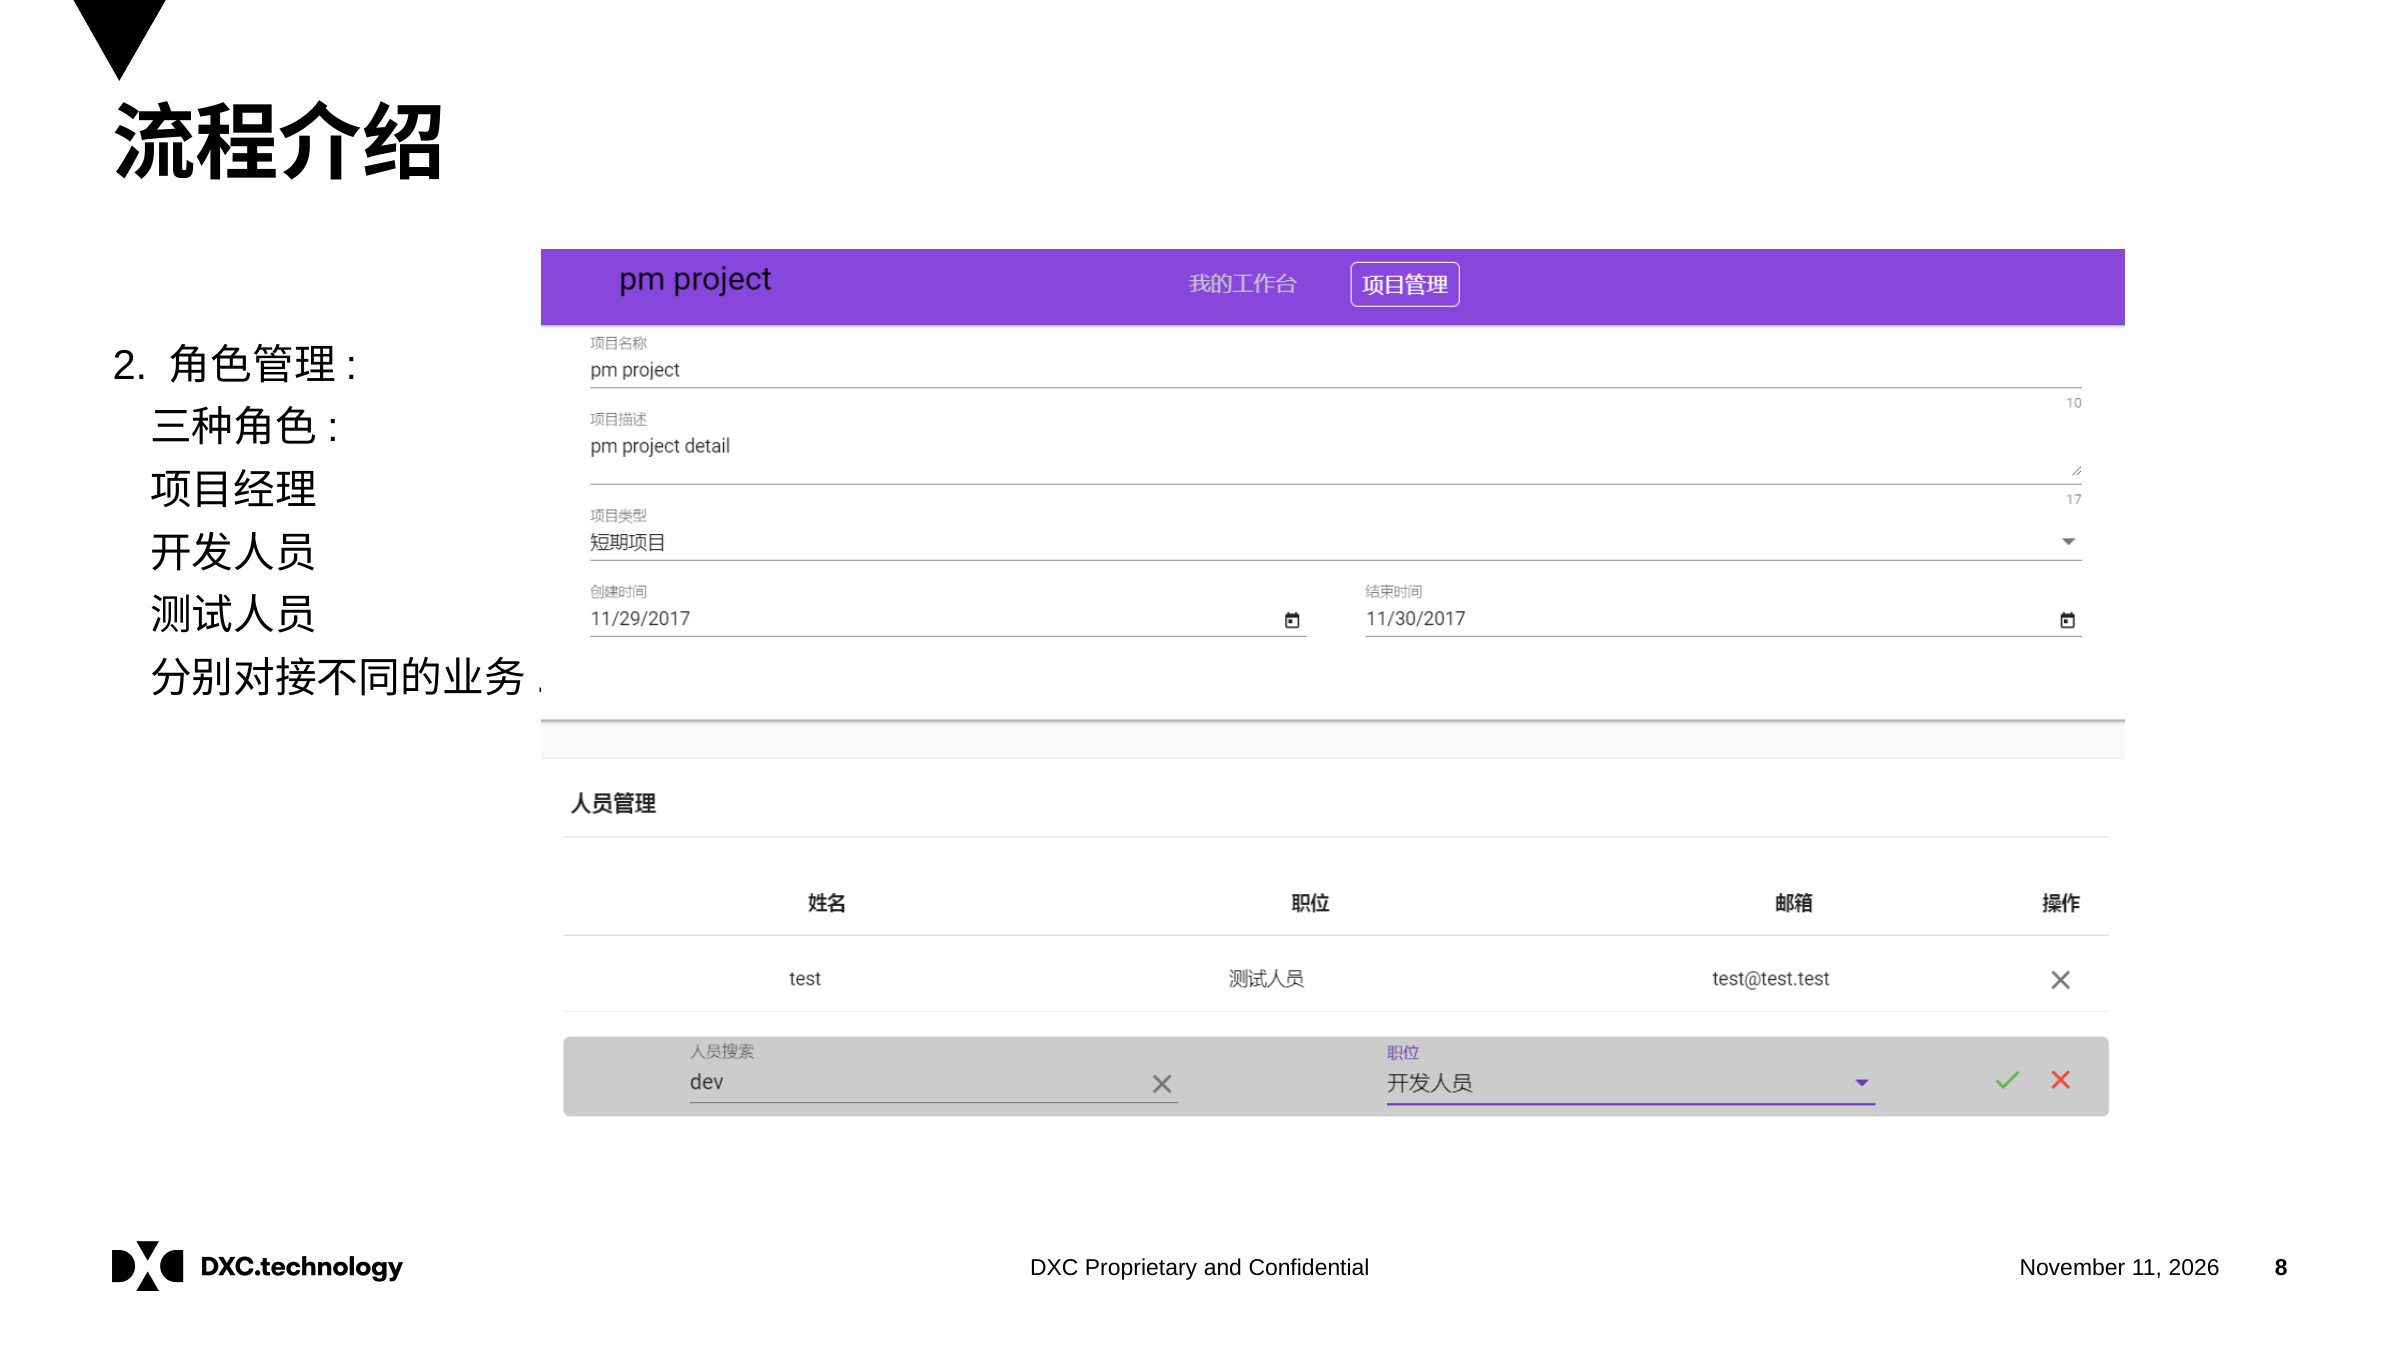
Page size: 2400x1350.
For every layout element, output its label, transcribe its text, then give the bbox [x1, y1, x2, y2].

list 2. 角色管理: 三种角色: 项目经理 开发人员 测试人员 分别对接不同的业务. [112, 337, 1950, 1178]
picture [541, 249, 2125, 1130]
title 流程介绍 [112, 104, 2288, 338]
